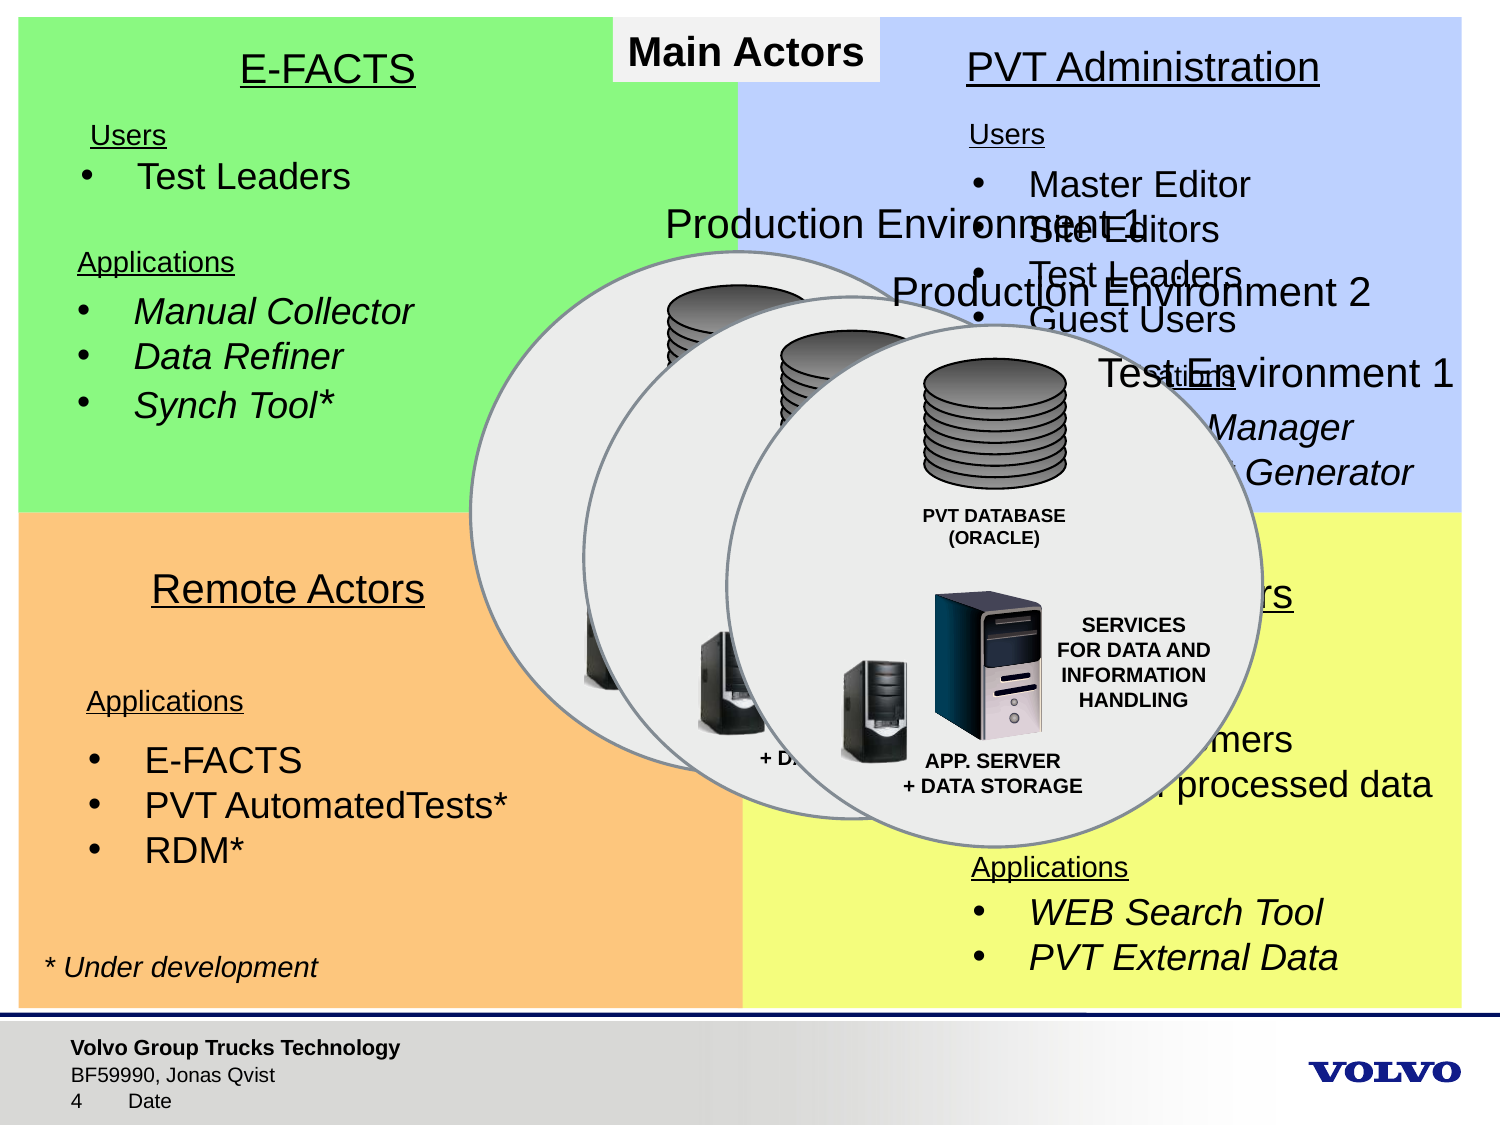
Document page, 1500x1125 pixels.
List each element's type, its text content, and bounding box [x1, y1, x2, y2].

slide_number 4 [55, 1085, 139, 1121]
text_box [470, 251, 578, 774]
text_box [583, 189, 1472, 848]
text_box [18, 512, 743, 1009]
footer BF59990, Jonas Qvist [55, 1054, 1184, 1090]
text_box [18, 16, 736, 512]
slide_number Date [113, 1085, 508, 1120]
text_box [737, 16, 1462, 187]
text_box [746, 856, 1462, 1009]
picture [0, 1021, 1308, 1125]
